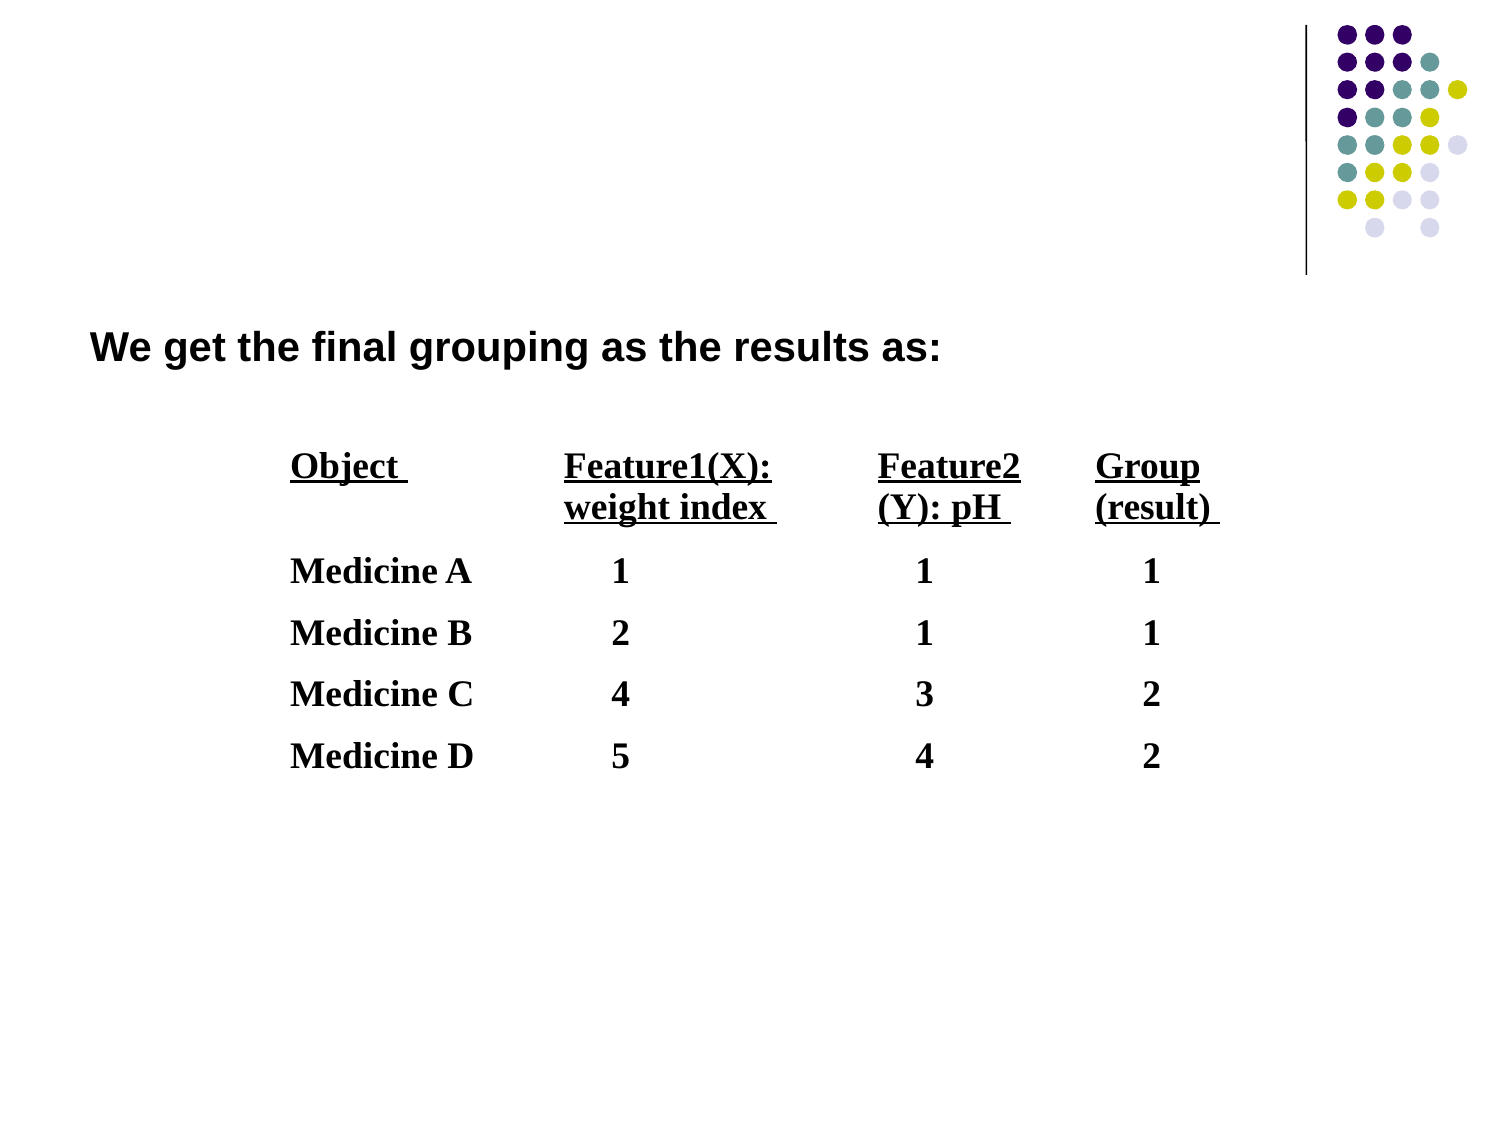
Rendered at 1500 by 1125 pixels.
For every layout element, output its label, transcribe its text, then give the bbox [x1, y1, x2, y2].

table_header Object [275, 437, 549, 542]
table_cell 2 [549, 604, 863, 666]
table_cell 1 [863, 604, 1080, 666]
table_cell Medicine C [275, 666, 549, 727]
table_header Feature1(X): weight index [549, 437, 863, 542]
table_header Group (result) [1080, 437, 1325, 542]
table_cell Medicine B [275, 604, 549, 666]
table_cell 1 [1080, 604, 1325, 666]
table_cell Medicine A [275, 542, 549, 604]
table_cell 4 [863, 727, 1080, 789]
table_cell 3 [863, 666, 1080, 727]
table_cell 1 [1080, 542, 1325, 604]
table_cell 2 [1080, 727, 1325, 789]
table_cell Medicine D [275, 727, 549, 789]
text_box We get the final grouping as the results as: [74, 312, 1275, 378]
table_cell 2 [1080, 666, 1325, 727]
table_header Feature2 (Y): pH [863, 437, 1080, 542]
table_cell 4 [549, 666, 863, 727]
table_cell 1 [863, 542, 1080, 604]
table_cell 5 [549, 727, 863, 789]
table_cell 1 [549, 542, 863, 604]
